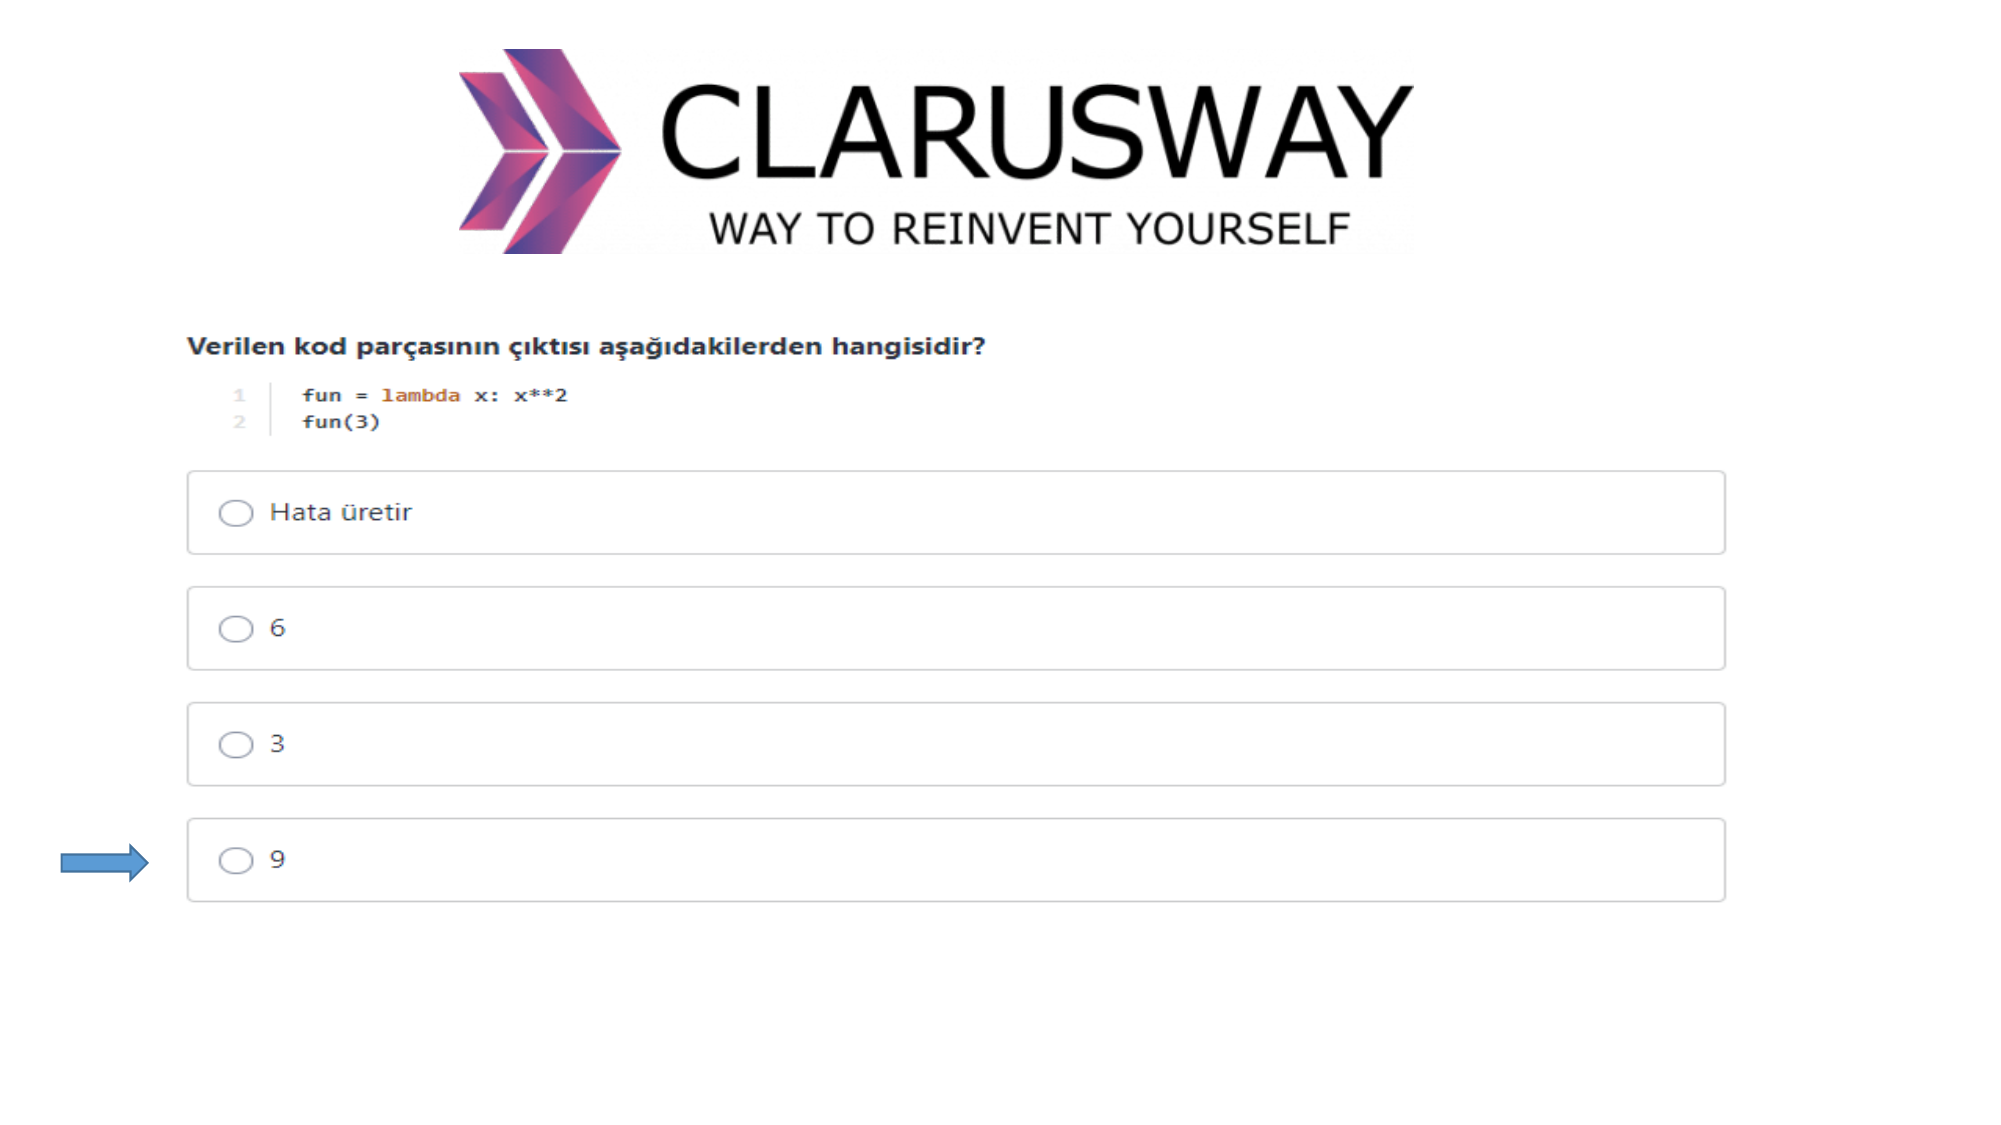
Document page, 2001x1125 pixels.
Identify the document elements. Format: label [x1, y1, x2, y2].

picture [147, 311, 1924, 998]
picture [459, 48, 1414, 254]
text_box [60, 843, 147, 883]
